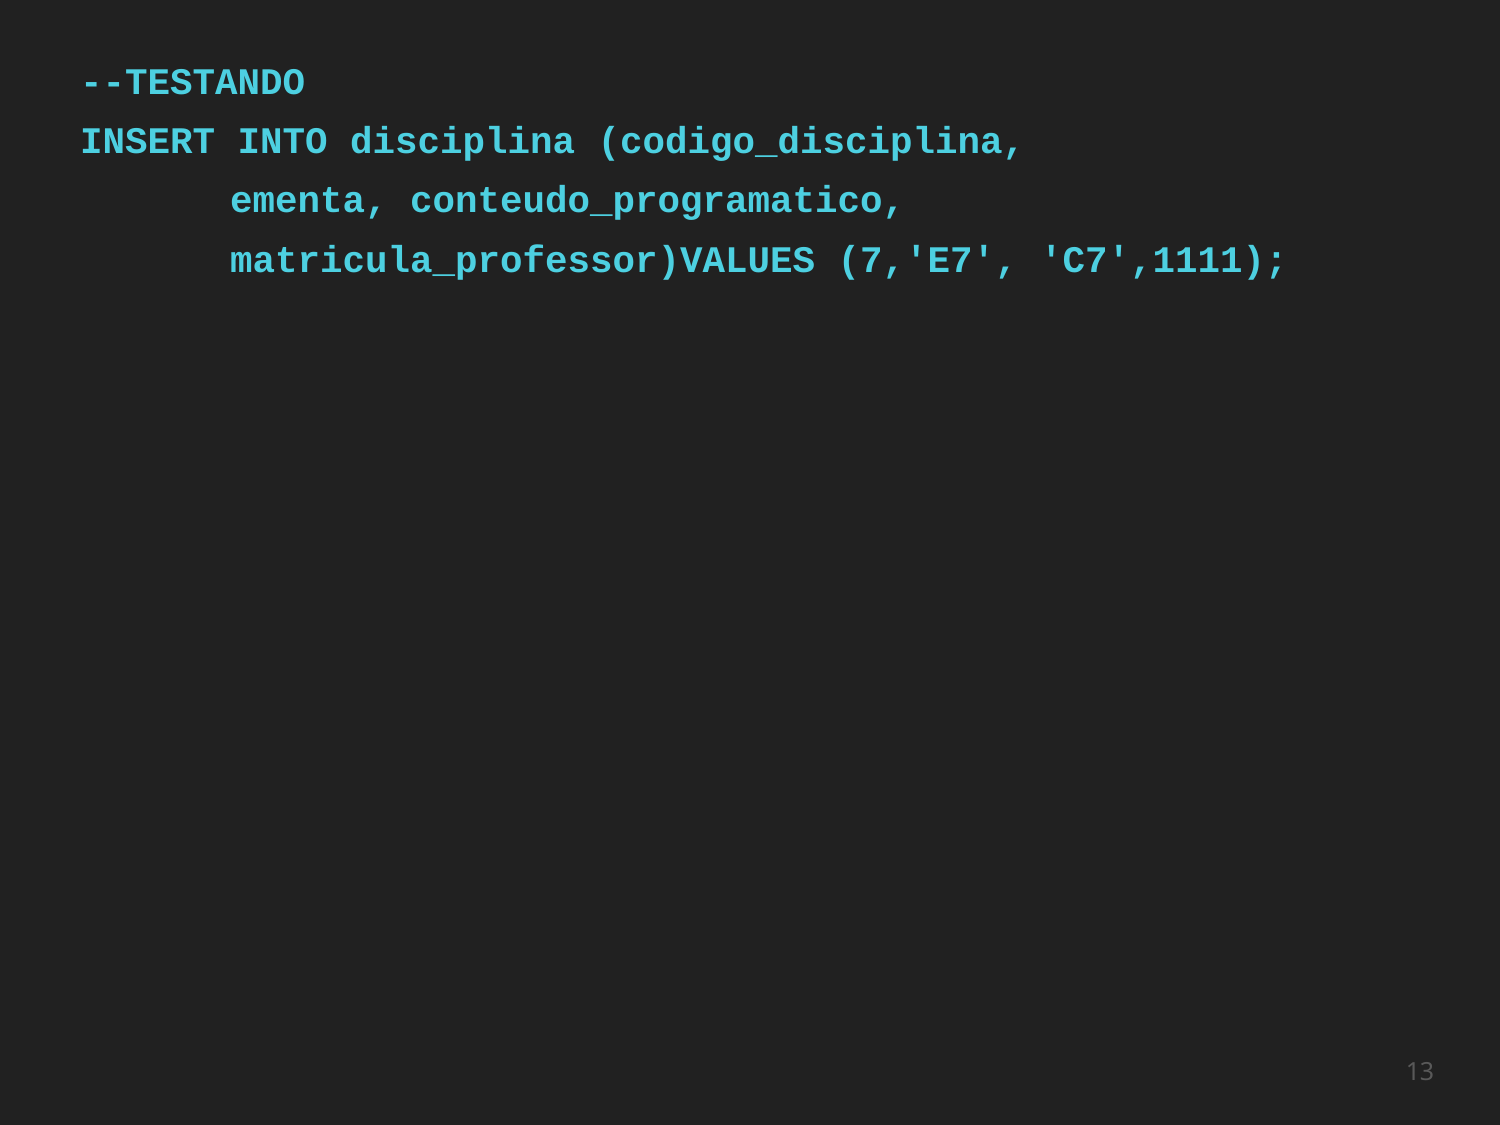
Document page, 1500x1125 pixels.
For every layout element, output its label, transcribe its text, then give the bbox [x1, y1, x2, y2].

list --TESTANDO INSERT INTO disciplina (codigo_disciplina, ementa, conteudo_programatico, matricula_professor)VALUES (7,'E7', 'C7',1111); [64, 42, 1415, 291]
slide_number ‹#› [1401, 1042, 1494, 1103]
